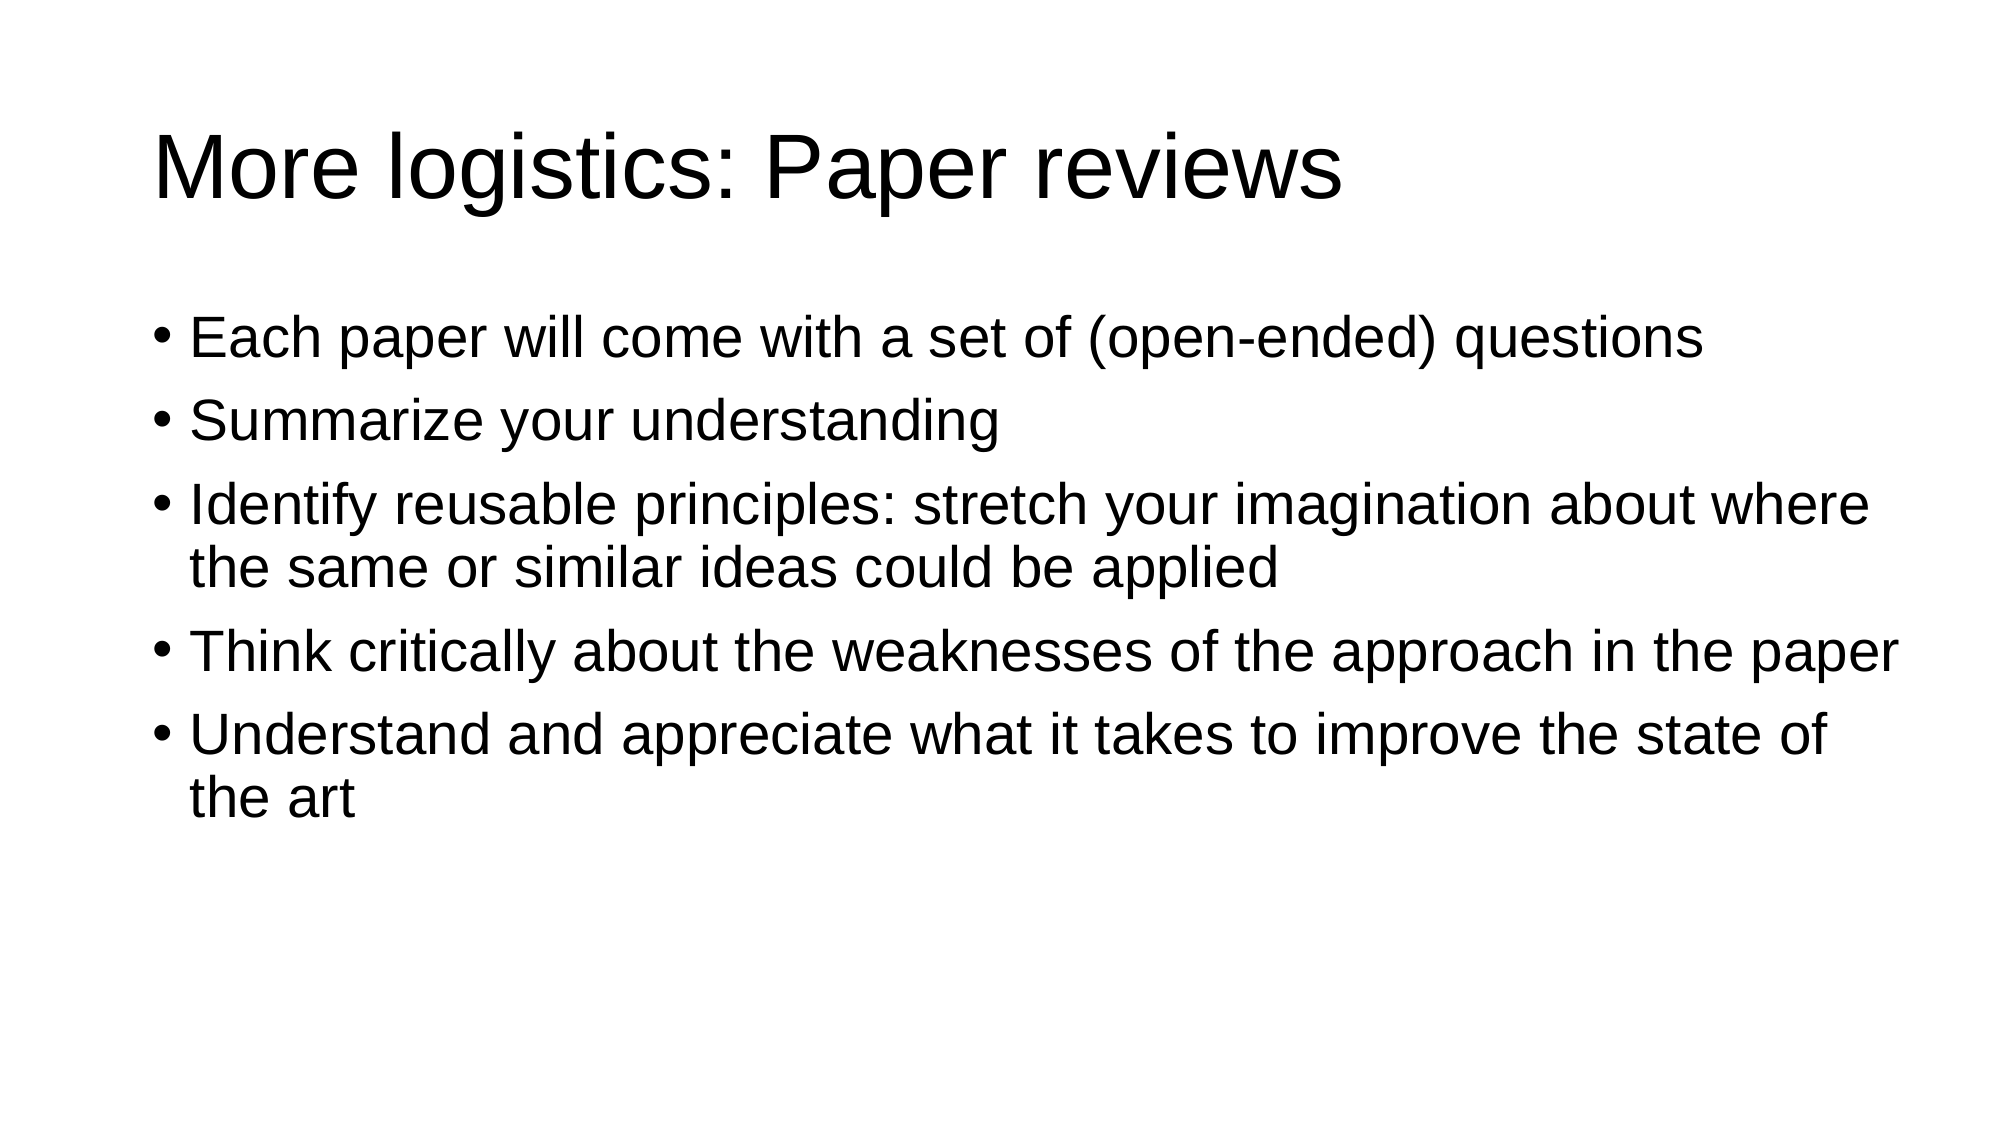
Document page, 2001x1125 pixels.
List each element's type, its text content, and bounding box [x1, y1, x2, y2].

list Each paper will come with a set of (open-ended) questions Summarize your understanding Identify reusable principles: stretch your imagination about where the same or similar ideas could be applied Think critically about the weaknesses of the approach in the paper Understand and appreciate what it takes to improve the state of the art [137, 299, 1934, 1125]
title More logistics: Paper reviews [137, 59, 1863, 278]
